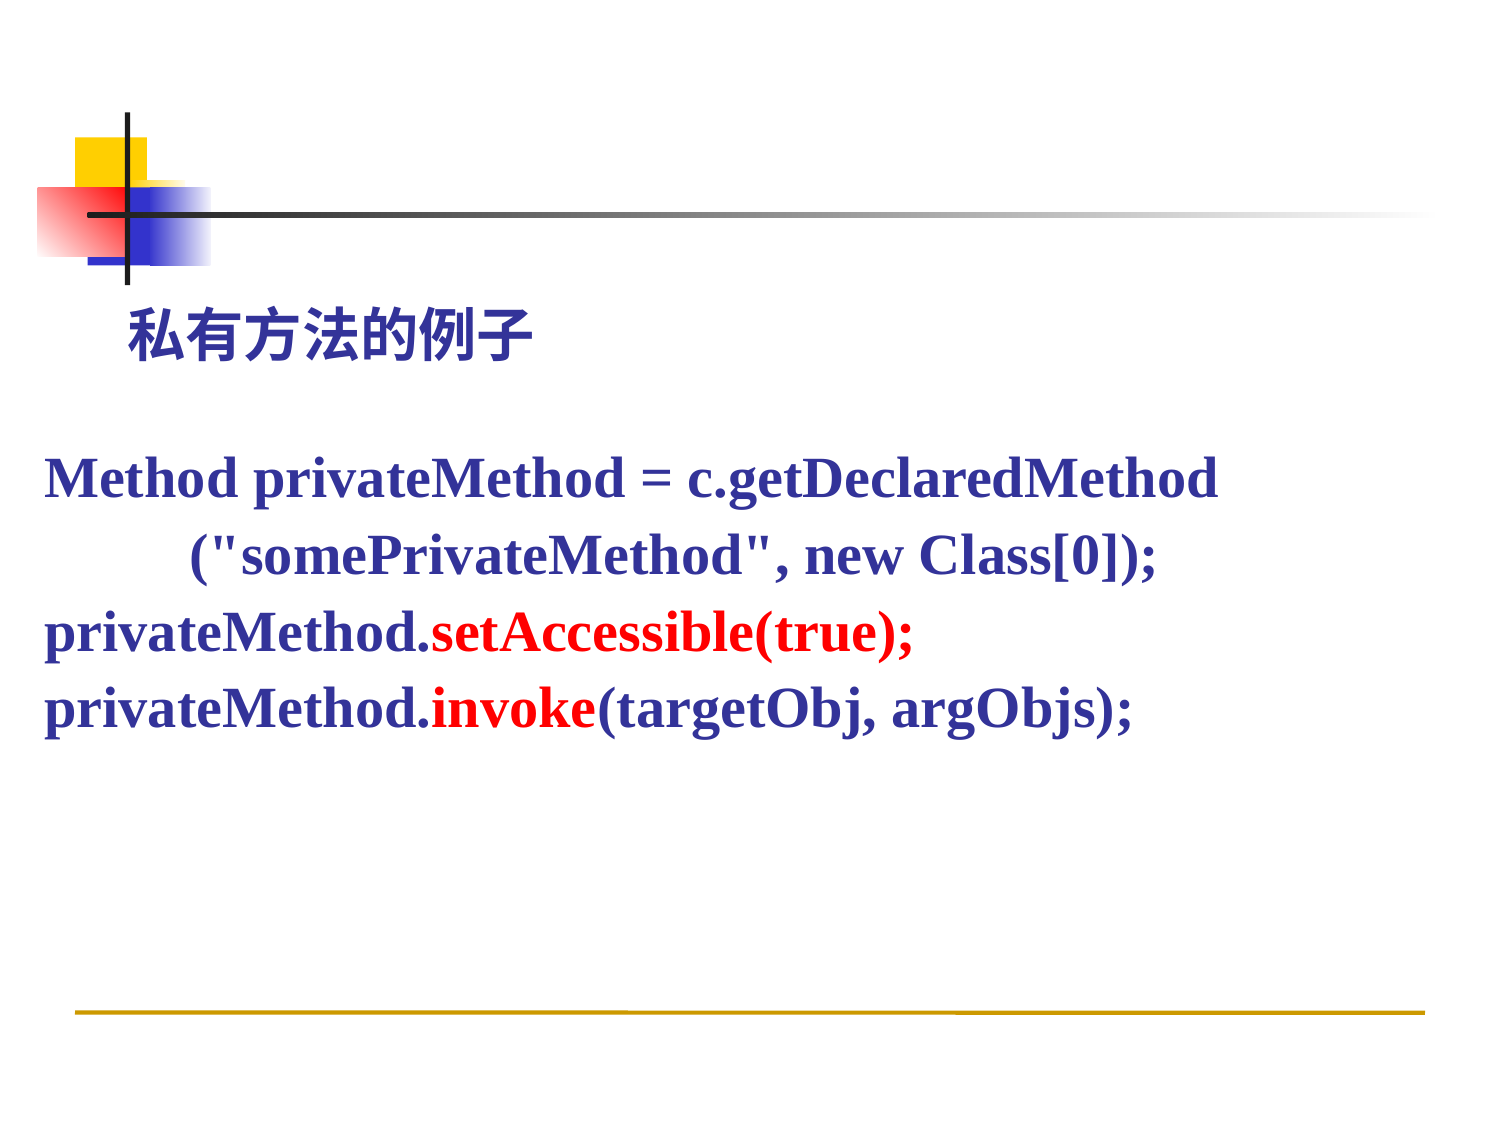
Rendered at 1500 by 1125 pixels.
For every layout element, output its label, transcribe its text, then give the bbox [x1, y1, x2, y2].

list 私有方法的例子 [112, 290, 1388, 1041]
text_box Method privateMethod = c.getDeclaredMethod ("somePrivateMethod", new Class[0]); privateMethod.setAccessible(true); privateMethod.invoke(targetObj, argObjs); [0, 431, 1341, 740]
